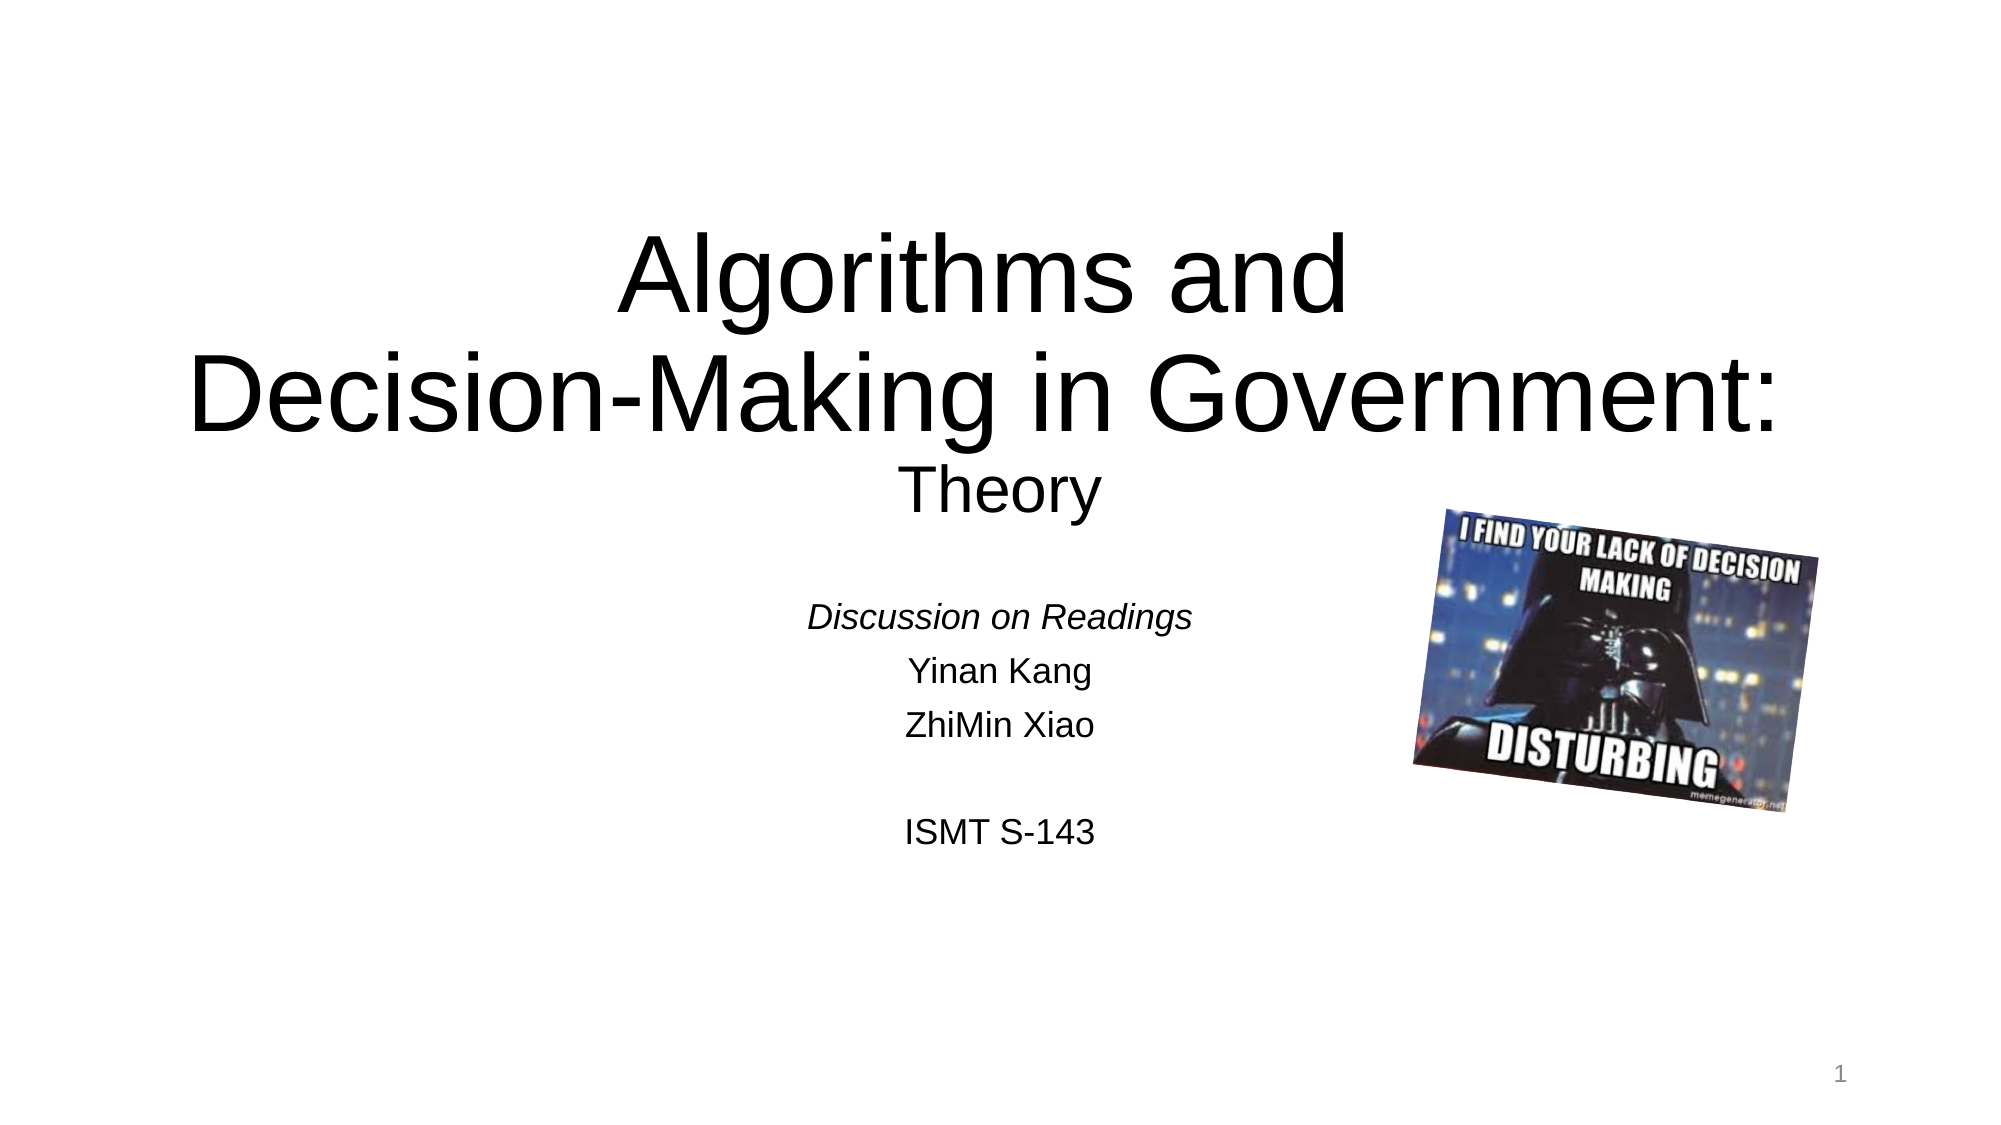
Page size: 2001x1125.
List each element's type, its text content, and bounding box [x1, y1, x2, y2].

picture [1413, 510, 1818, 812]
subtitle Discussion on Readings Yinan Kang ZhiMin Xiao ISMT S-143 [249, 590, 1750, 863]
slide_number 1 [1412, 1042, 1863, 1103]
title Algorithms and Decision-Making in Government: Theory [164, 142, 1836, 535]
